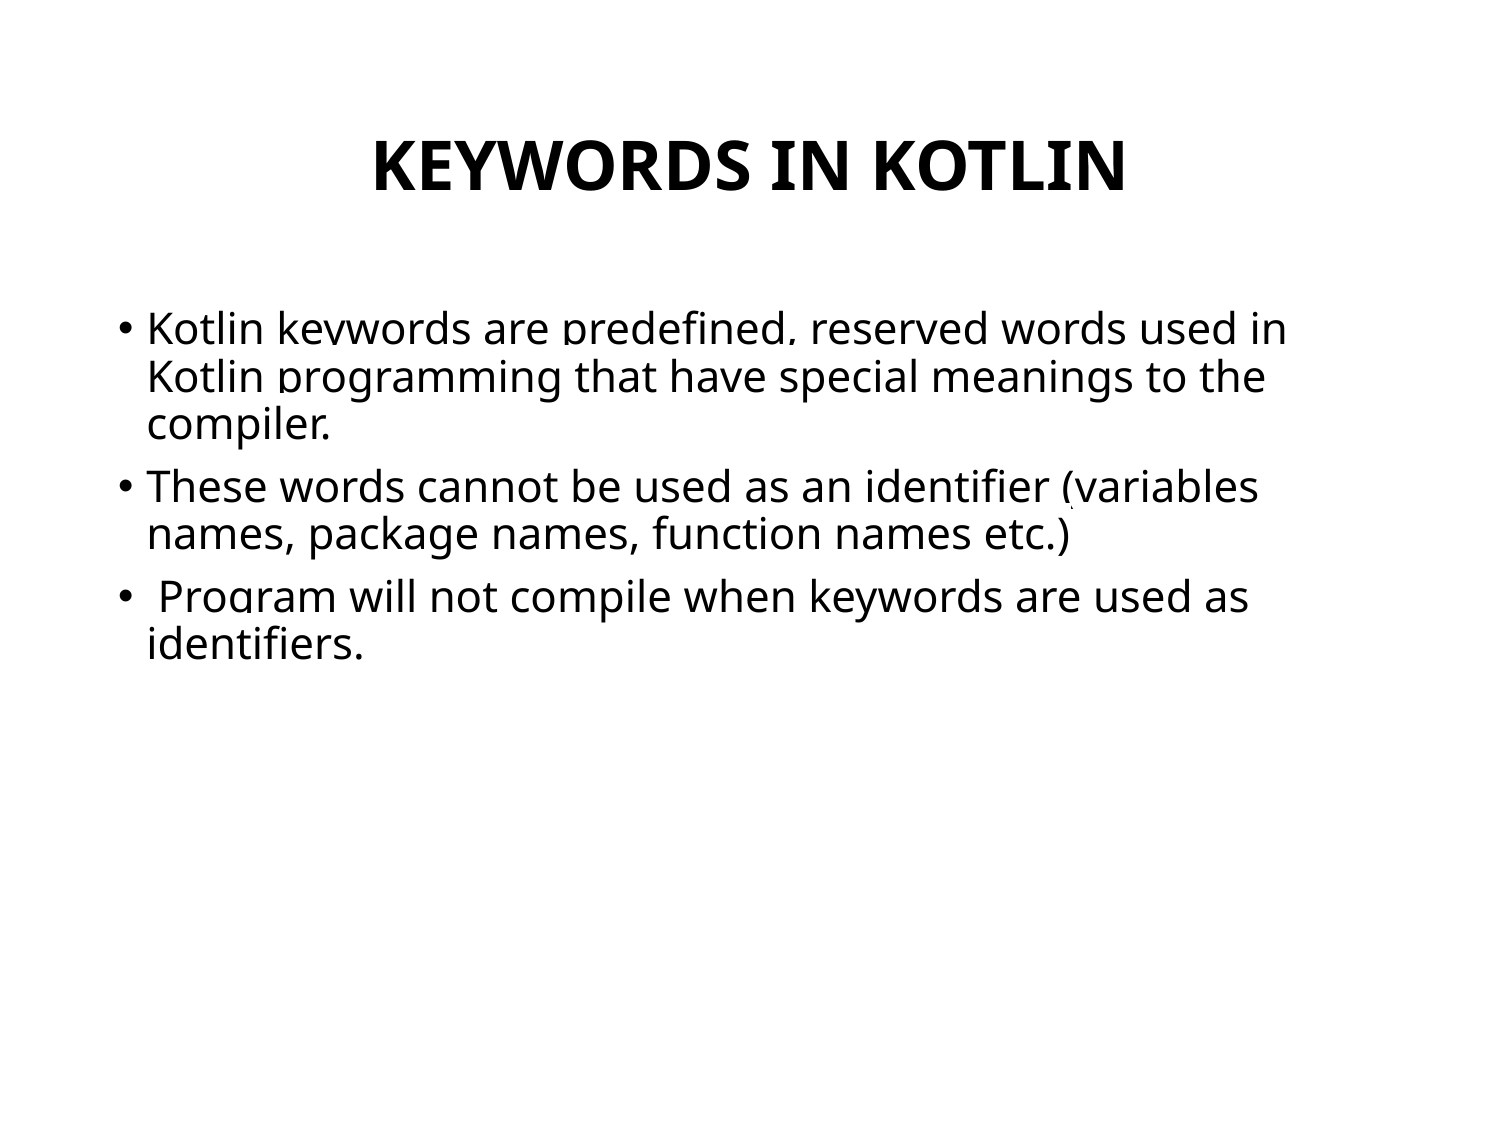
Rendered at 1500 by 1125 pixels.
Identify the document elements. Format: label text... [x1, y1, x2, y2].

title KEYWORDS IN KOTLIN [103, 59, 1397, 278]
list Kotlin keywords are predefined, reserved words used in Kotlin programming that have special meanings to the compiler. These words cannot be used as an identifier (variables names, package names, function names etc.) Program will not compile when keywords are used as identifiers. [103, 299, 1397, 1014]
